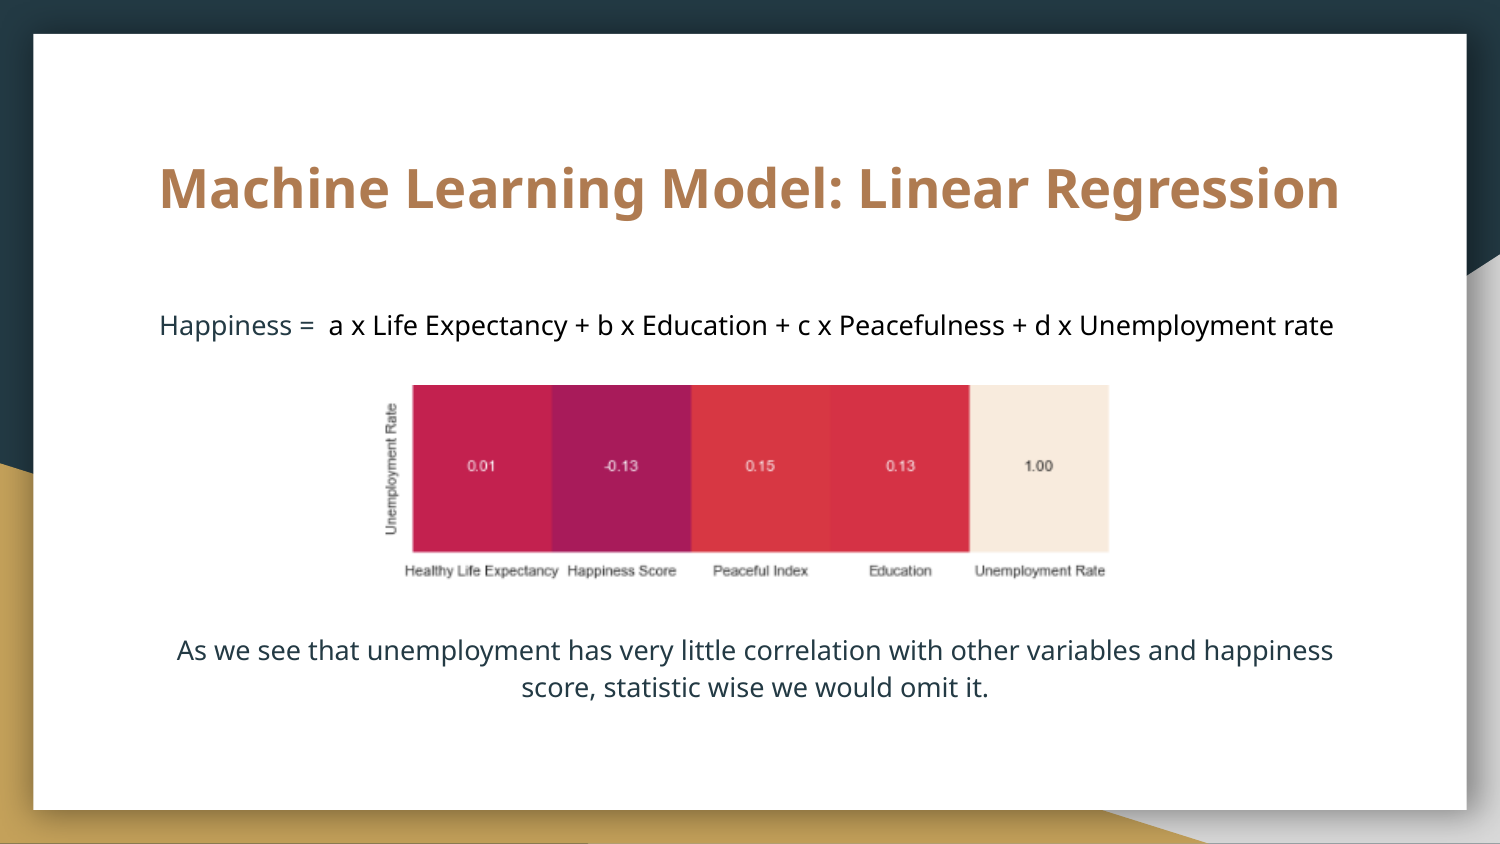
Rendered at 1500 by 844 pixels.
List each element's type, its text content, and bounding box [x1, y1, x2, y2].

picture [377, 385, 1123, 580]
list As we see that unemployment has very little correlation with other variables and happiness score, statistic wise we would omit it. [139, 613, 1371, 844]
list Happiness = a x Life Expectancy + b x Education + c x Peacefulness + d x Unemployment rate [134, 289, 1366, 691]
title Machine Learning Model: Linear Regression [134, 138, 1366, 289]
